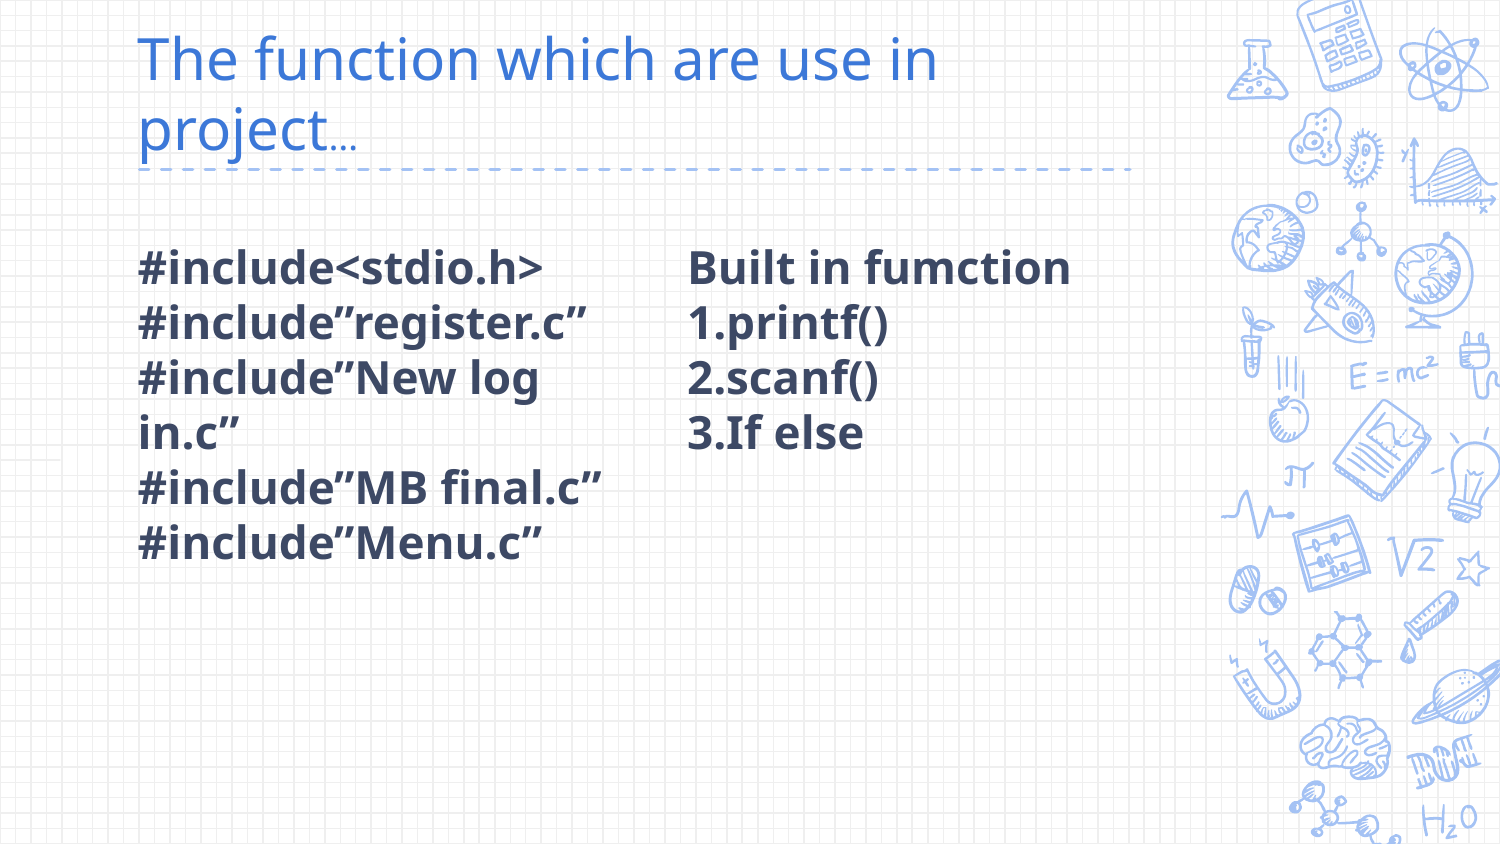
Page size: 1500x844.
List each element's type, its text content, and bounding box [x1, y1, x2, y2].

title The function which are use in project… [122, 36, 1130, 178]
list #include<stdio.h> #include”register.c” #include”New log in.c” #include”MB final.c” #include”Menu.c” [122, 223, 641, 816]
list Built in fumction 1.printf() 2.scanf() 3.If else [672, 223, 1191, 816]
